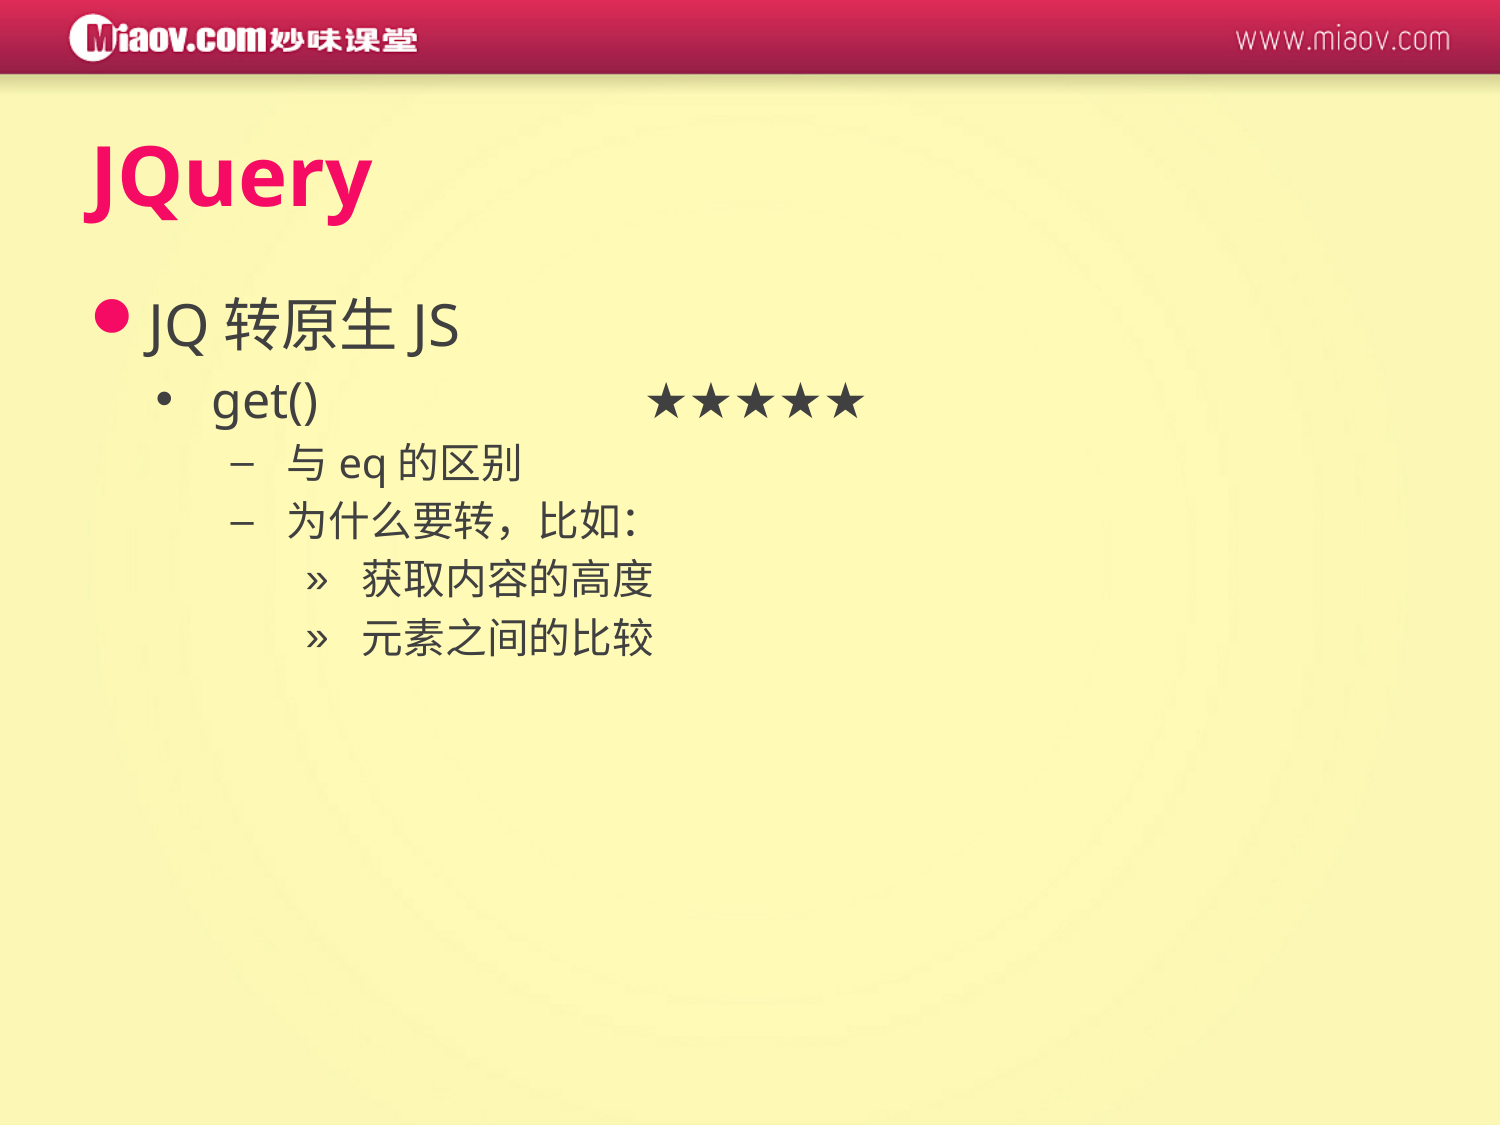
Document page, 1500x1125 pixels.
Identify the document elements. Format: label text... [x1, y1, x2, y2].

list JQ转原生JS get() ★★★★★ 与eq的区别 为什么要转，比如： 获取内容的高度 元素之间的比较 [74, 280, 1426, 1024]
picture [0, 0, 1500, 1125]
title JQuery [74, 79, 1426, 268]
